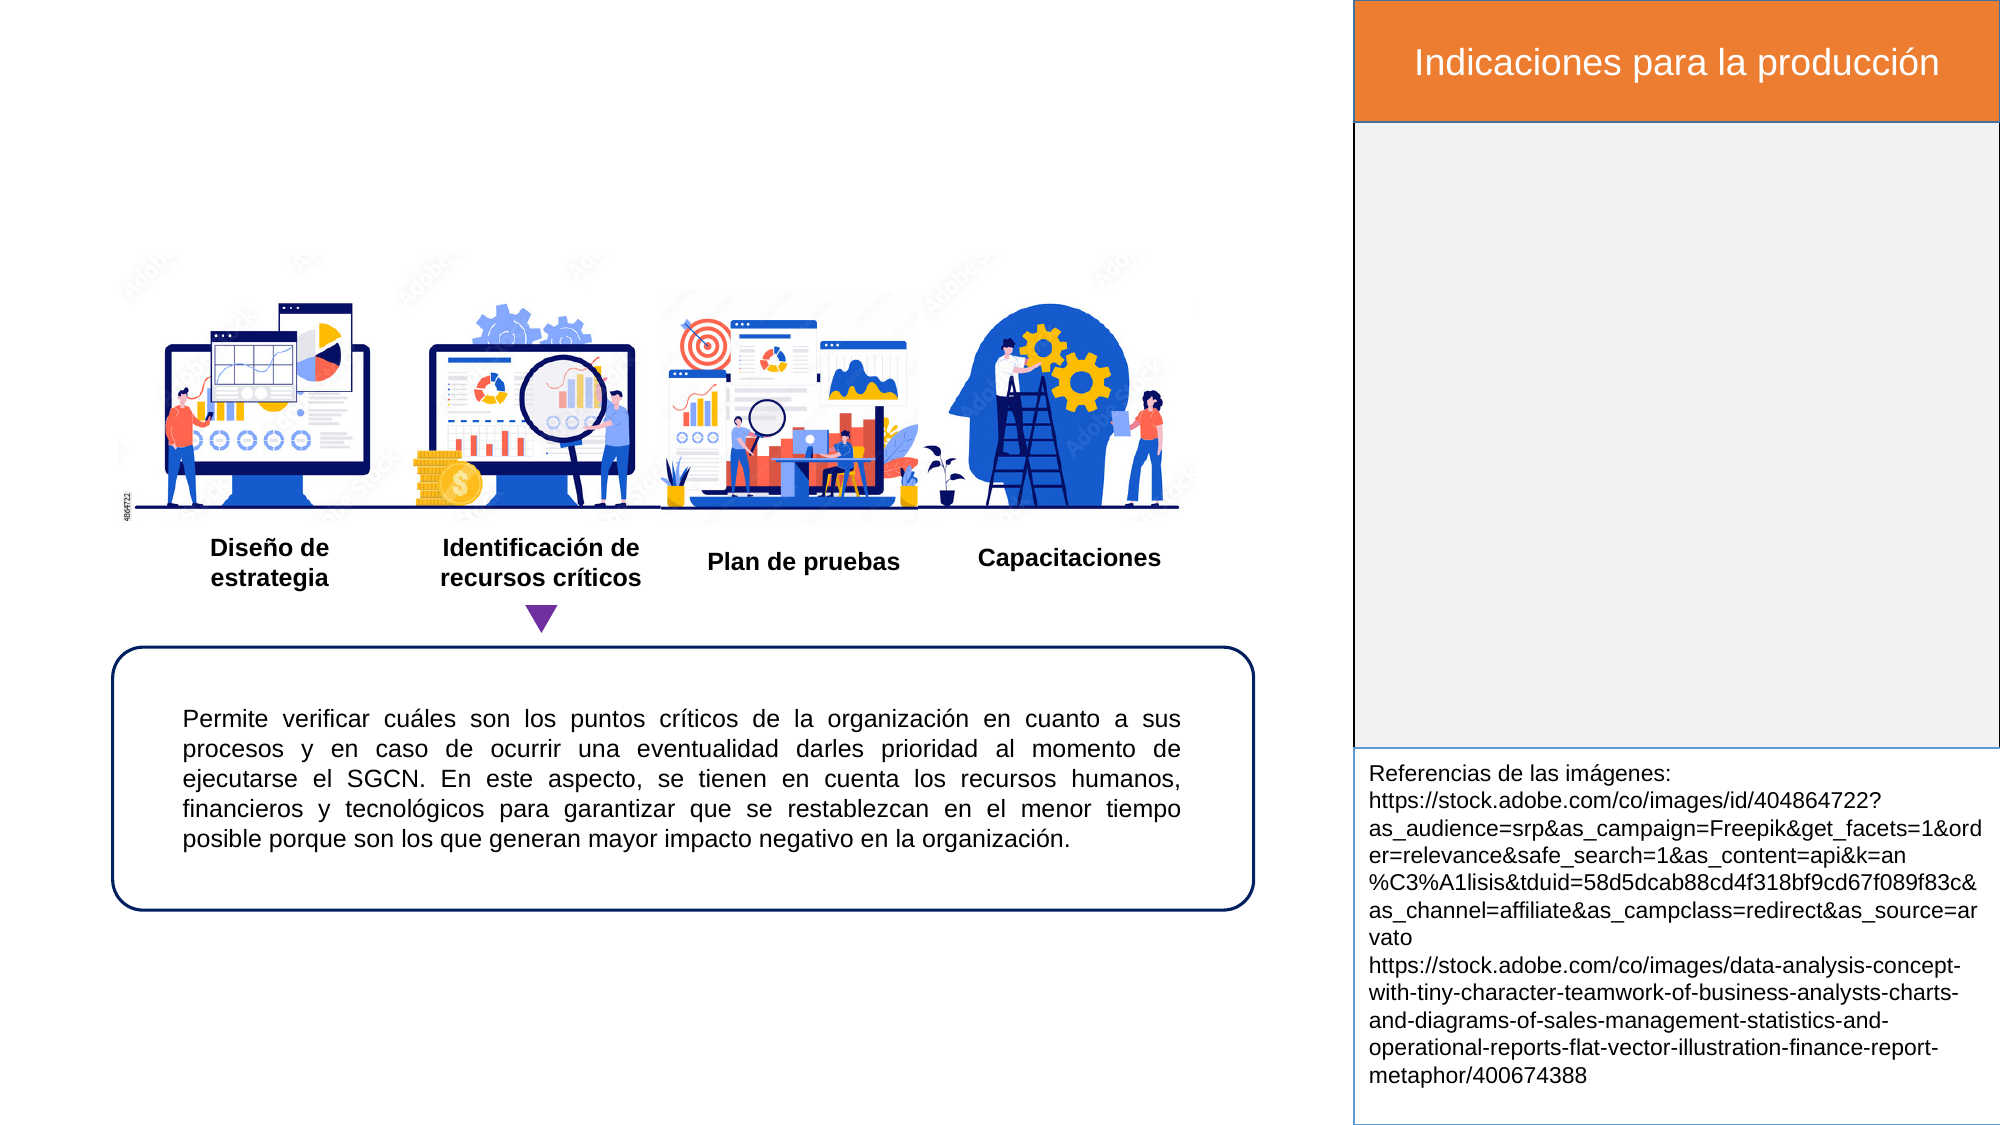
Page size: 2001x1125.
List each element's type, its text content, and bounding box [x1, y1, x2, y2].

text_box [1353, 122, 2000, 748]
text_box Diseño de estrategia [165, 529, 375, 599]
text_box Identificación de recursos críticos [420, 529, 663, 599]
text_box Plan de pruebas [683, 537, 926, 583]
text_box Capacitaciones [948, 534, 1191, 579]
text_box [110, 645, 1256, 913]
picture [117, 255, 1197, 525]
text_box Permite verificar cuáles son los puntos críticos de la organización en cuanto a sus procesos y en caso de ocurrir una eventualidad darles prioridad al momento de ejecutarse el SGCN. En este aspecto, se tienen en cuenta los recursos humanos, financieros y tecnológicos para garantizar que se restablezcan en el menor tiempo posible porque son los que generan mayor impacto negativo en la organización. [168, 695, 1199, 860]
text_box [523, 603, 560, 636]
text_box Indicaciones para la producción [1353, 0, 2000, 122]
text_box Referencias de las imágenes: https://stock.adobe.com/co/images/id/404864722?as_audience=srp&as_campaign=Freepik&get_facets=1&order=relevance&safe_search=1&as_content=api&k=an%C3%A1lisis&tduid=58d5dcab88cd4f318bf9cd67f089f83c&as_channel=affiliate&as_campclass=redirect&as_source=arvato https://stock.adobe.com/co/images/data-analysis-concept-with-tiny-character-teamwork-of-business-analysts-charts-and-diagrams-of-sales-management-statistics-and-operational-reports-flat-vector-illustration-finance-report-metaphor/400674388 [1353, 748, 2000, 1125]
